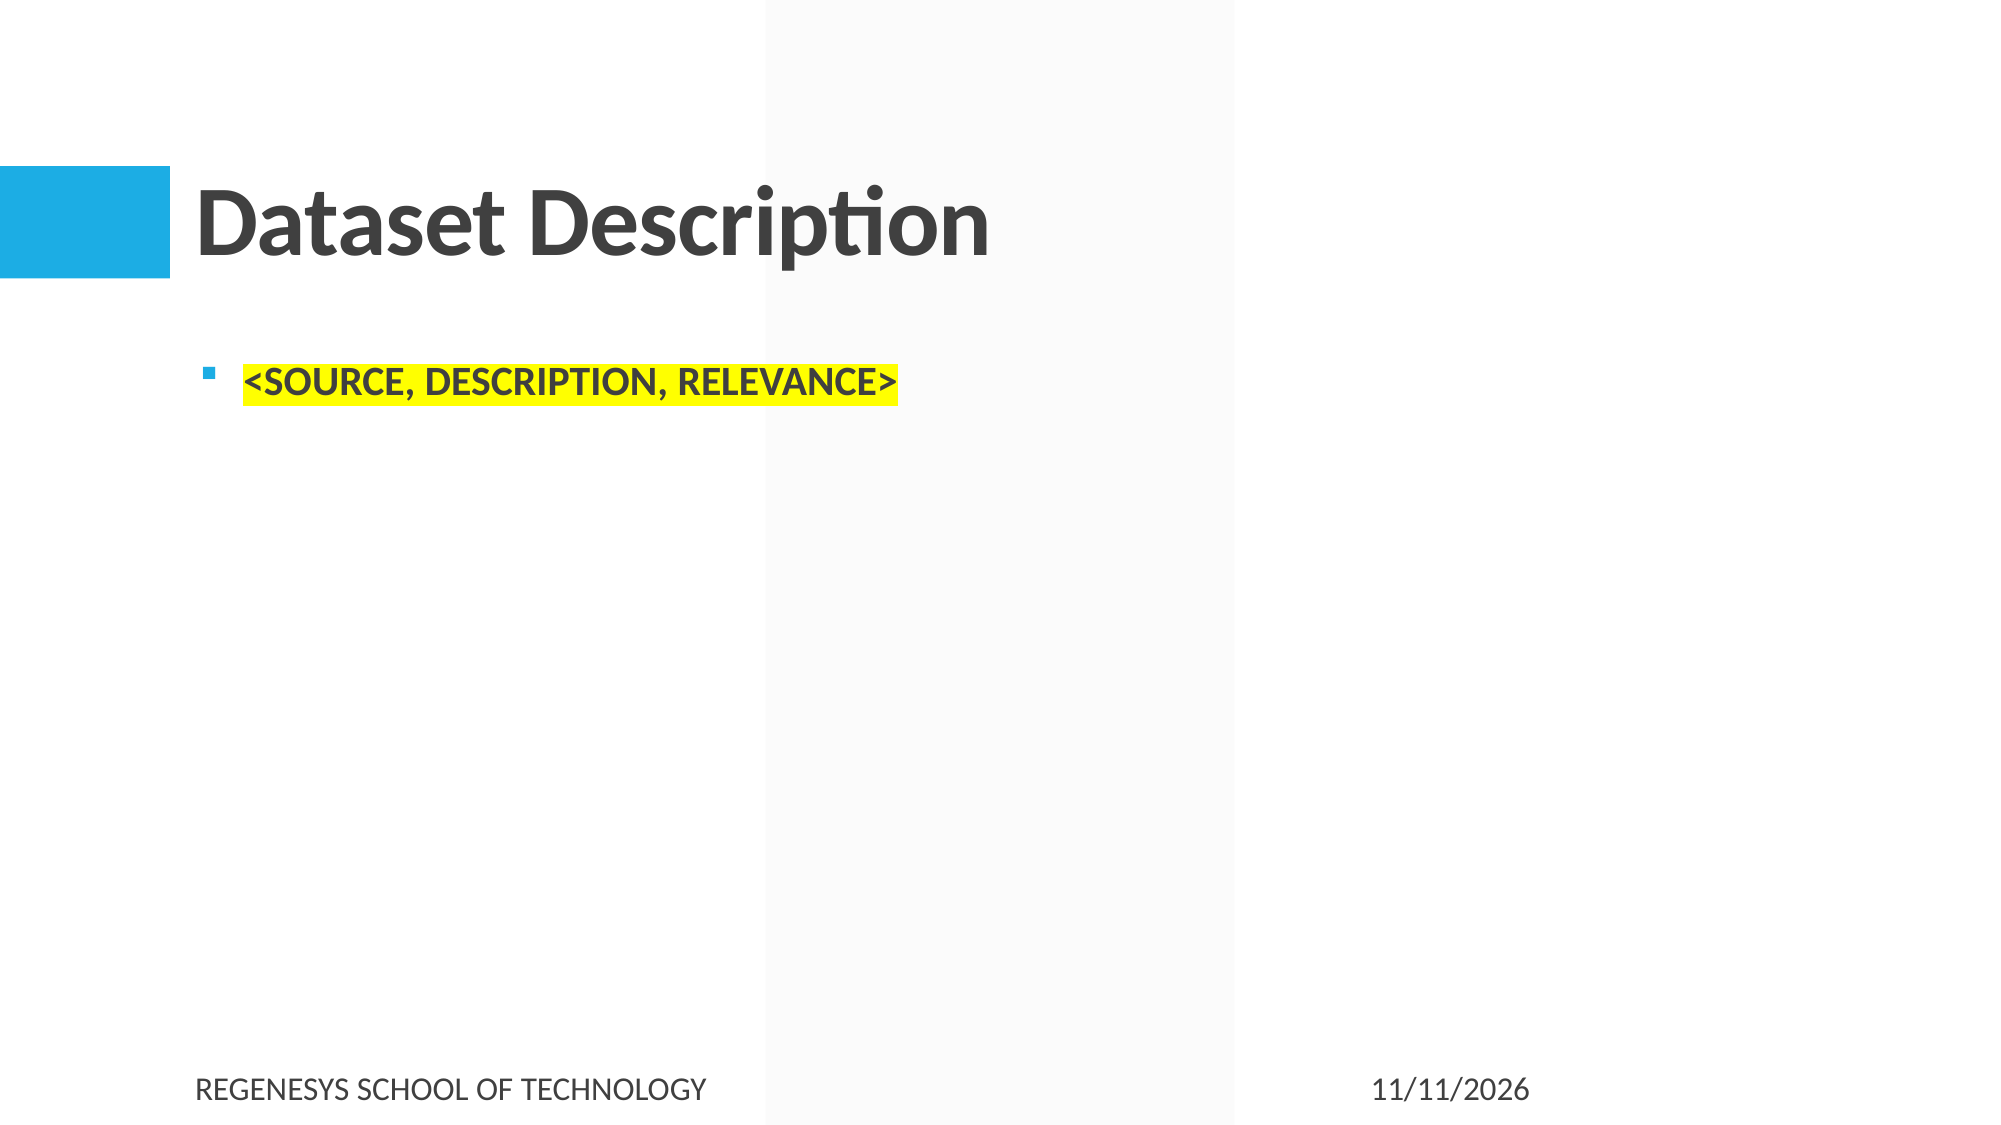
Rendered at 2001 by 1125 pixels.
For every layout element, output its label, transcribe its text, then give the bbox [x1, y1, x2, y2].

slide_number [1121, 1057, 1546, 1118]
footer Regenesys School of Technology [180, 1057, 975, 1118]
list <SOURCE, DESCRIPTION, RELEVANCE> [199, 345, 1850, 963]
title Dataset Description [180, 47, 1830, 285]
